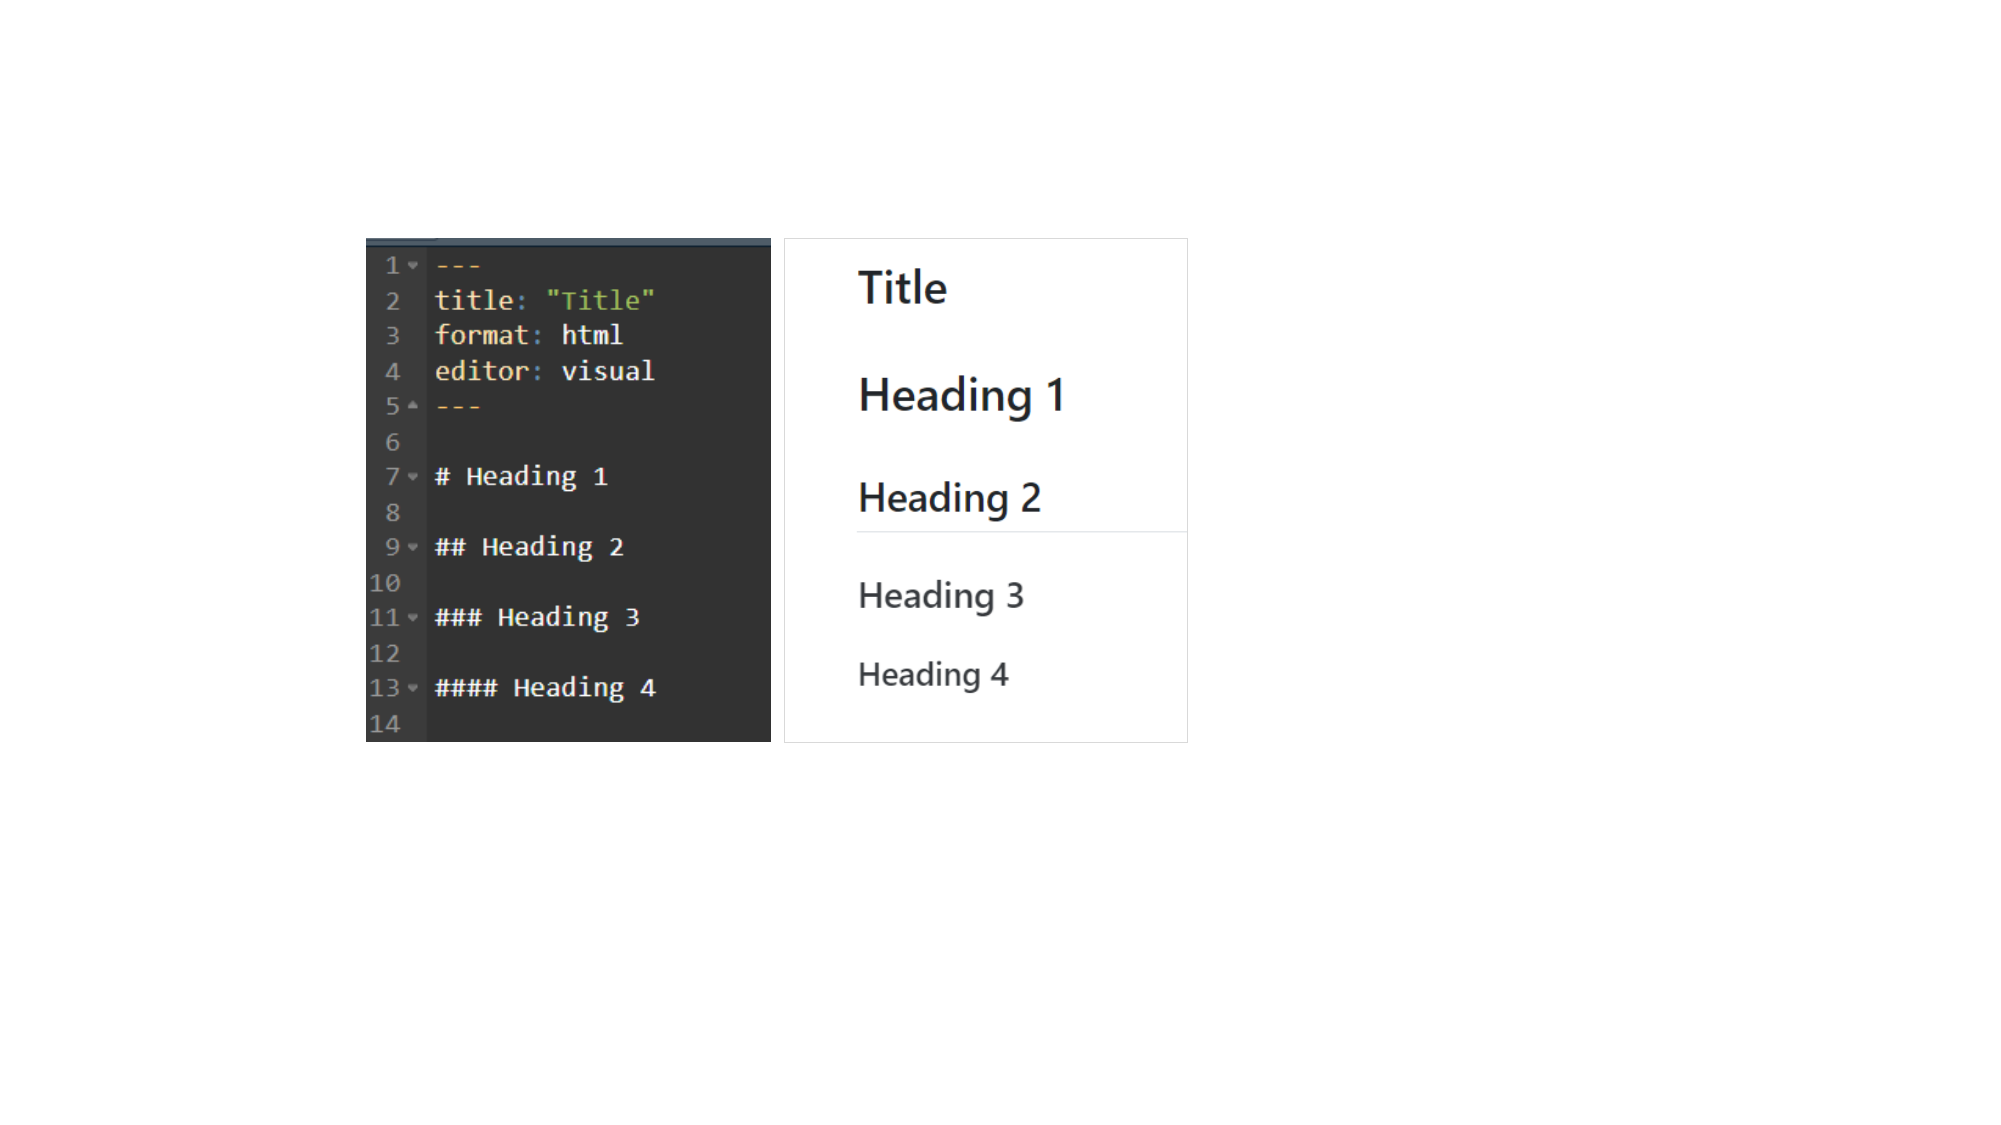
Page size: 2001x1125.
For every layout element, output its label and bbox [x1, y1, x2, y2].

text_box [366, 237, 1189, 743]
